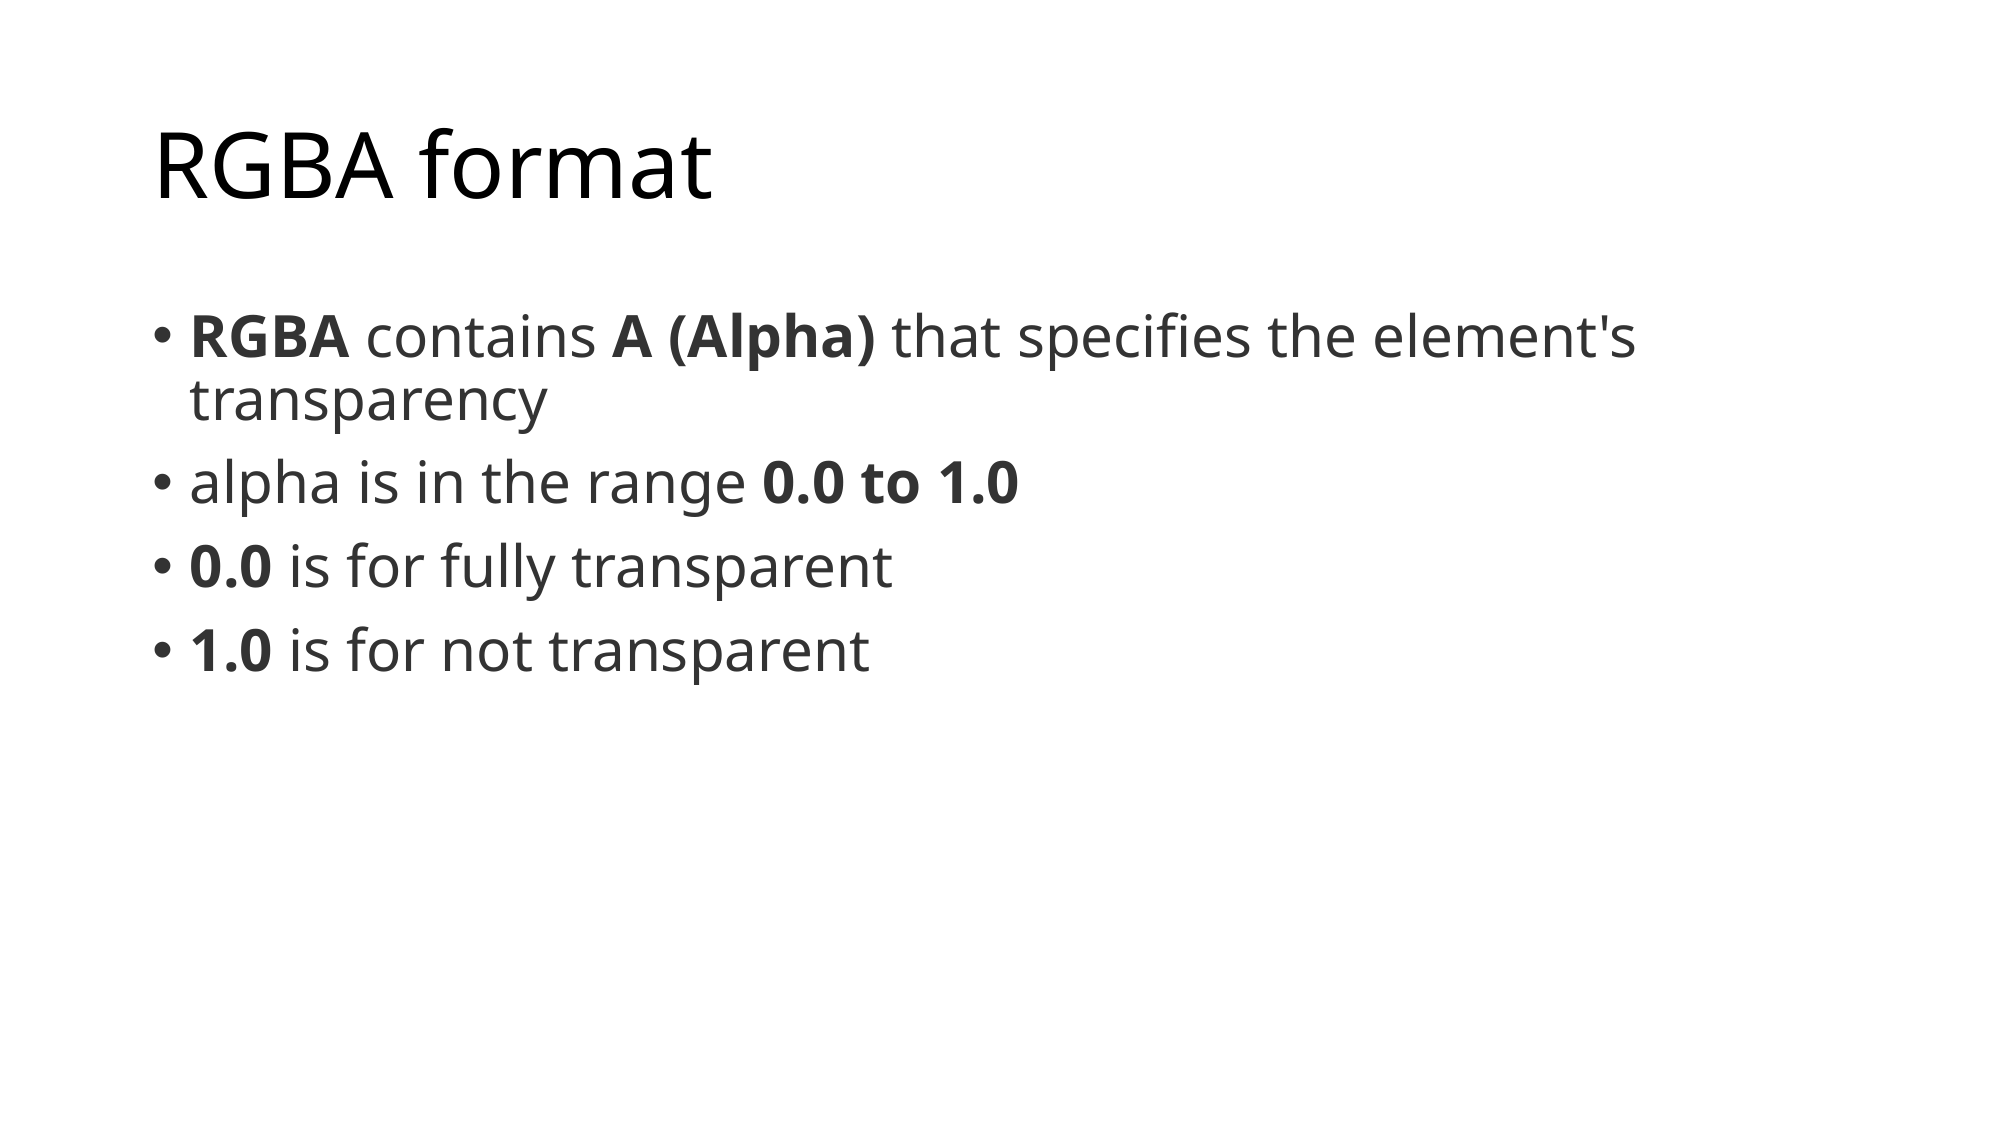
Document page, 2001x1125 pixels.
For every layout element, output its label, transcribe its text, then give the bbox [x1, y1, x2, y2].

list RGBA contains A (Alpha) that specifies the element's transparency alpha is in the range 0.0 to 1.0 0.0 is for fully transparent 1.0 is for not transparent [137, 299, 1863, 1014]
title RGBA format [137, 59, 1863, 278]
